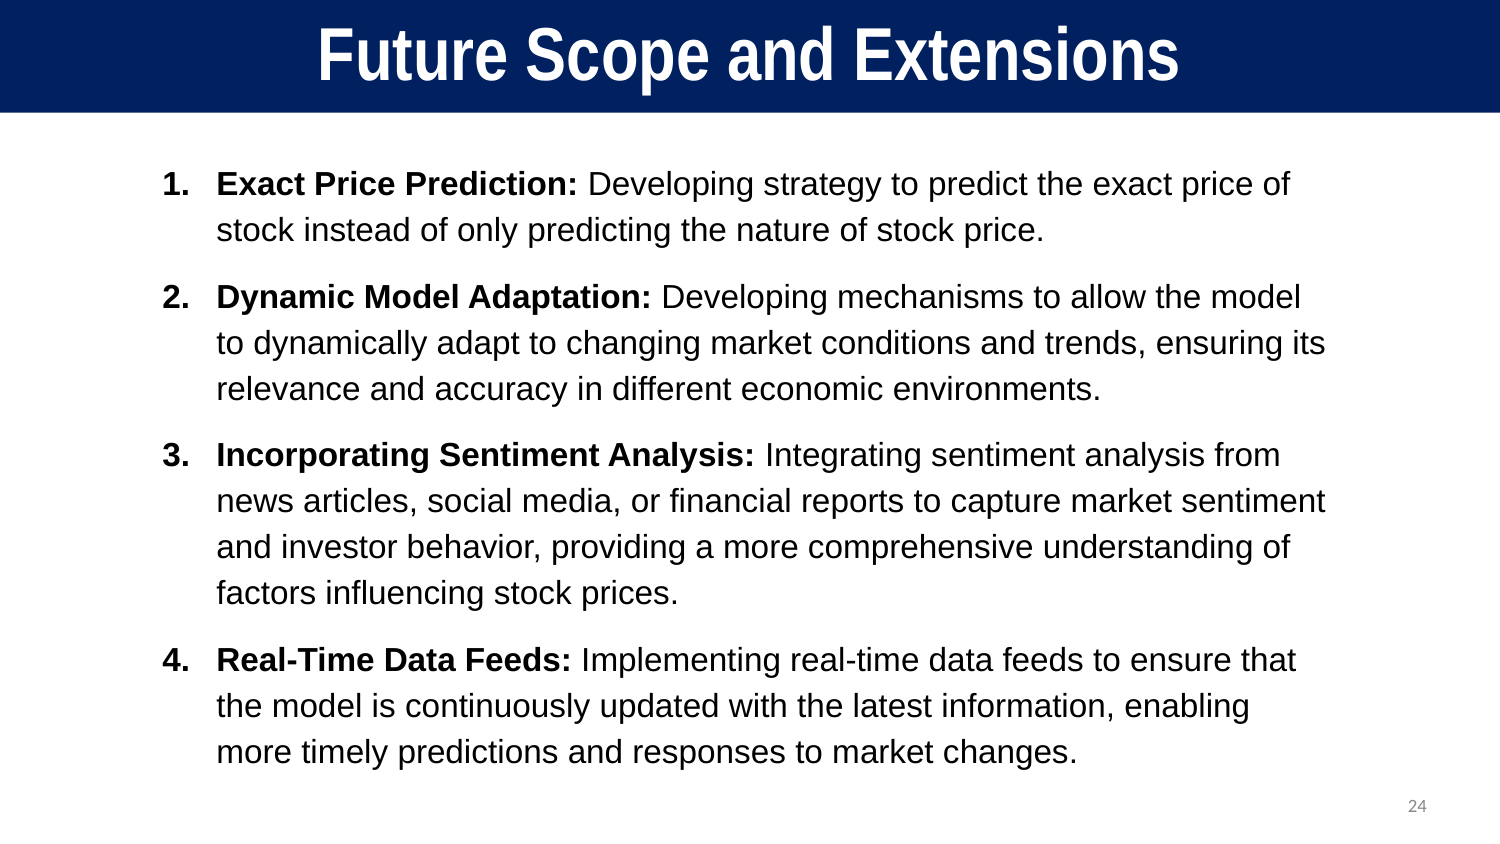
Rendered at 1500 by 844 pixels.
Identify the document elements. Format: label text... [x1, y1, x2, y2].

text_box Exact Price Prediction: Developing strategy to predict the exact price of stock instead of only predicting the nature of stock price. Dynamic Model Adaptation: Developing mechanisms to allow the model to dynamically adapt to changing market conditions and trends, ensuring its relevance and accuracy in different economic environments. Incorporating Sentiment Analysis: Integrating sentiment analysis from news articles, social media, or financial reports to capture market sentiment and investor behavior, providing a more comprehensive understanding of factors influencing stock prices. Real-Time Data Feeds: Implementing real-time data feeds to ensure that the model is continuously updated with the latest information, enabling more timely predictions and responses to market changes. [126, 141, 1352, 754]
slide_number 24 [1104, 782, 1442, 827]
title Future Scope and Extensions [0, 0, 1500, 113]
